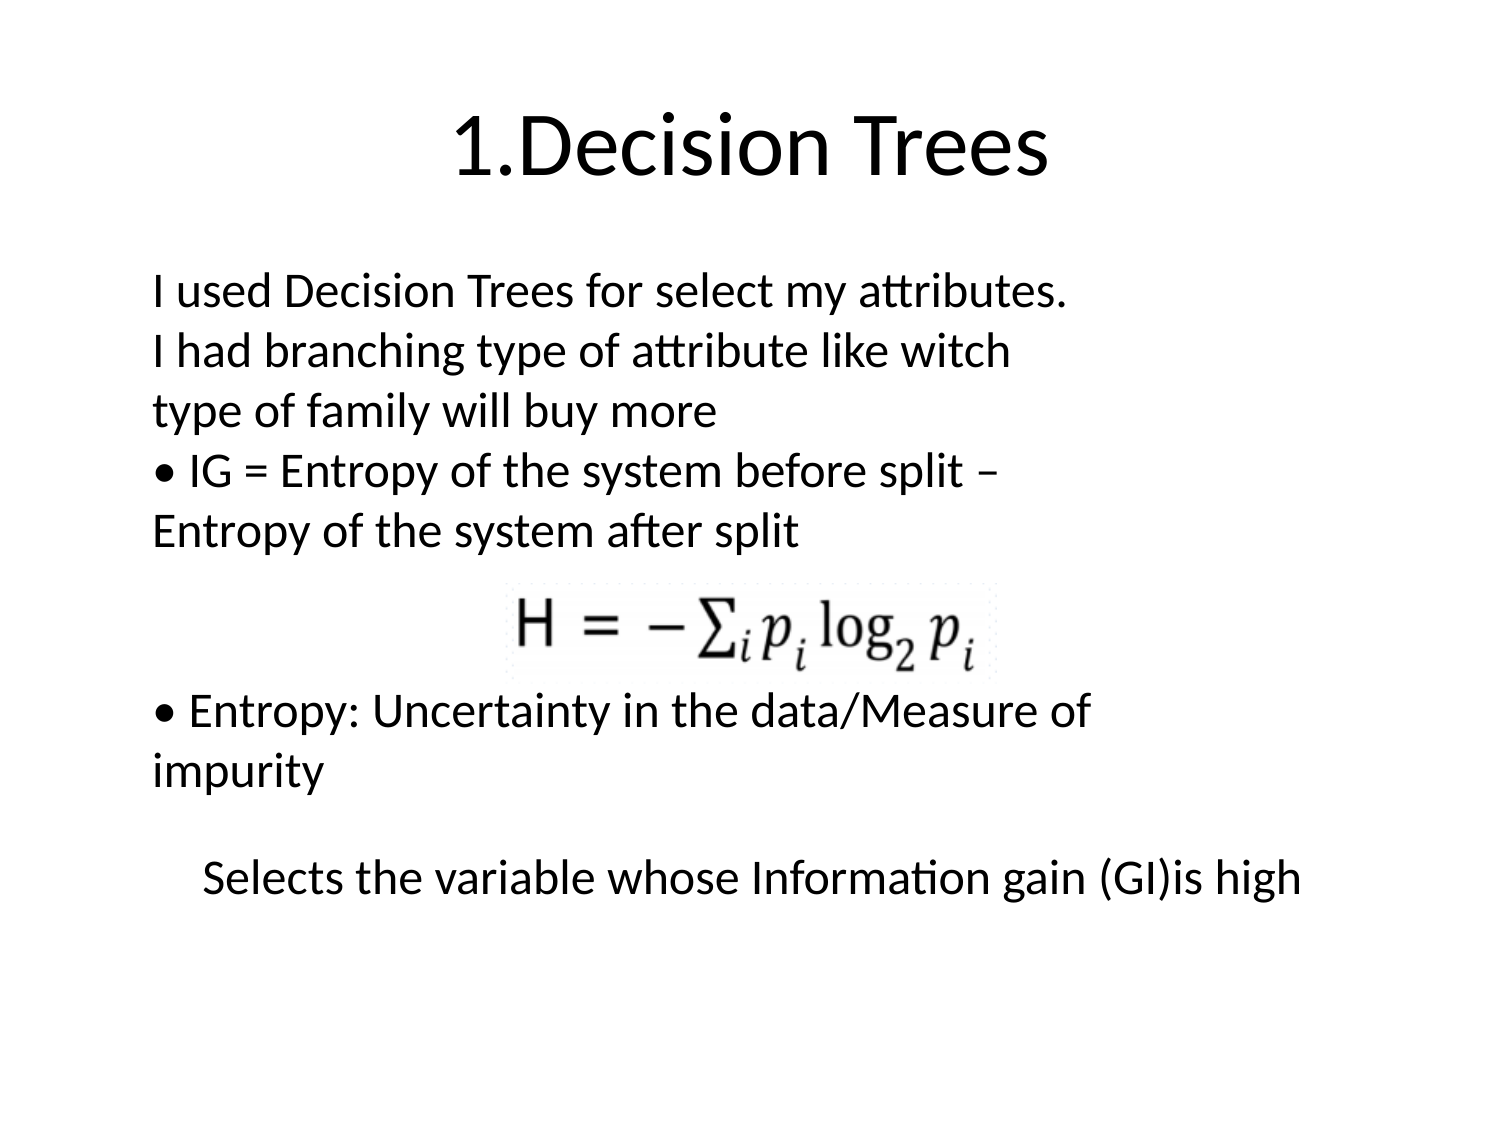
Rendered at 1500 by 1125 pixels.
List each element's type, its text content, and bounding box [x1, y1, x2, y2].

title 1.Decision Trees [75, 45, 1425, 233]
text_box Selects the variable whose Information gain (GI)is high [187, 837, 1350, 913]
text_box I used Decision Trees for select my attributes. I had branching type of attribute like witch type of family will buy more • IG = Entropy of the system before split – Entropy of the system after split • Entropy: Uncertainty in the data/Measure of impurity [137, 249, 1109, 850]
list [503, 583, 997, 684]
